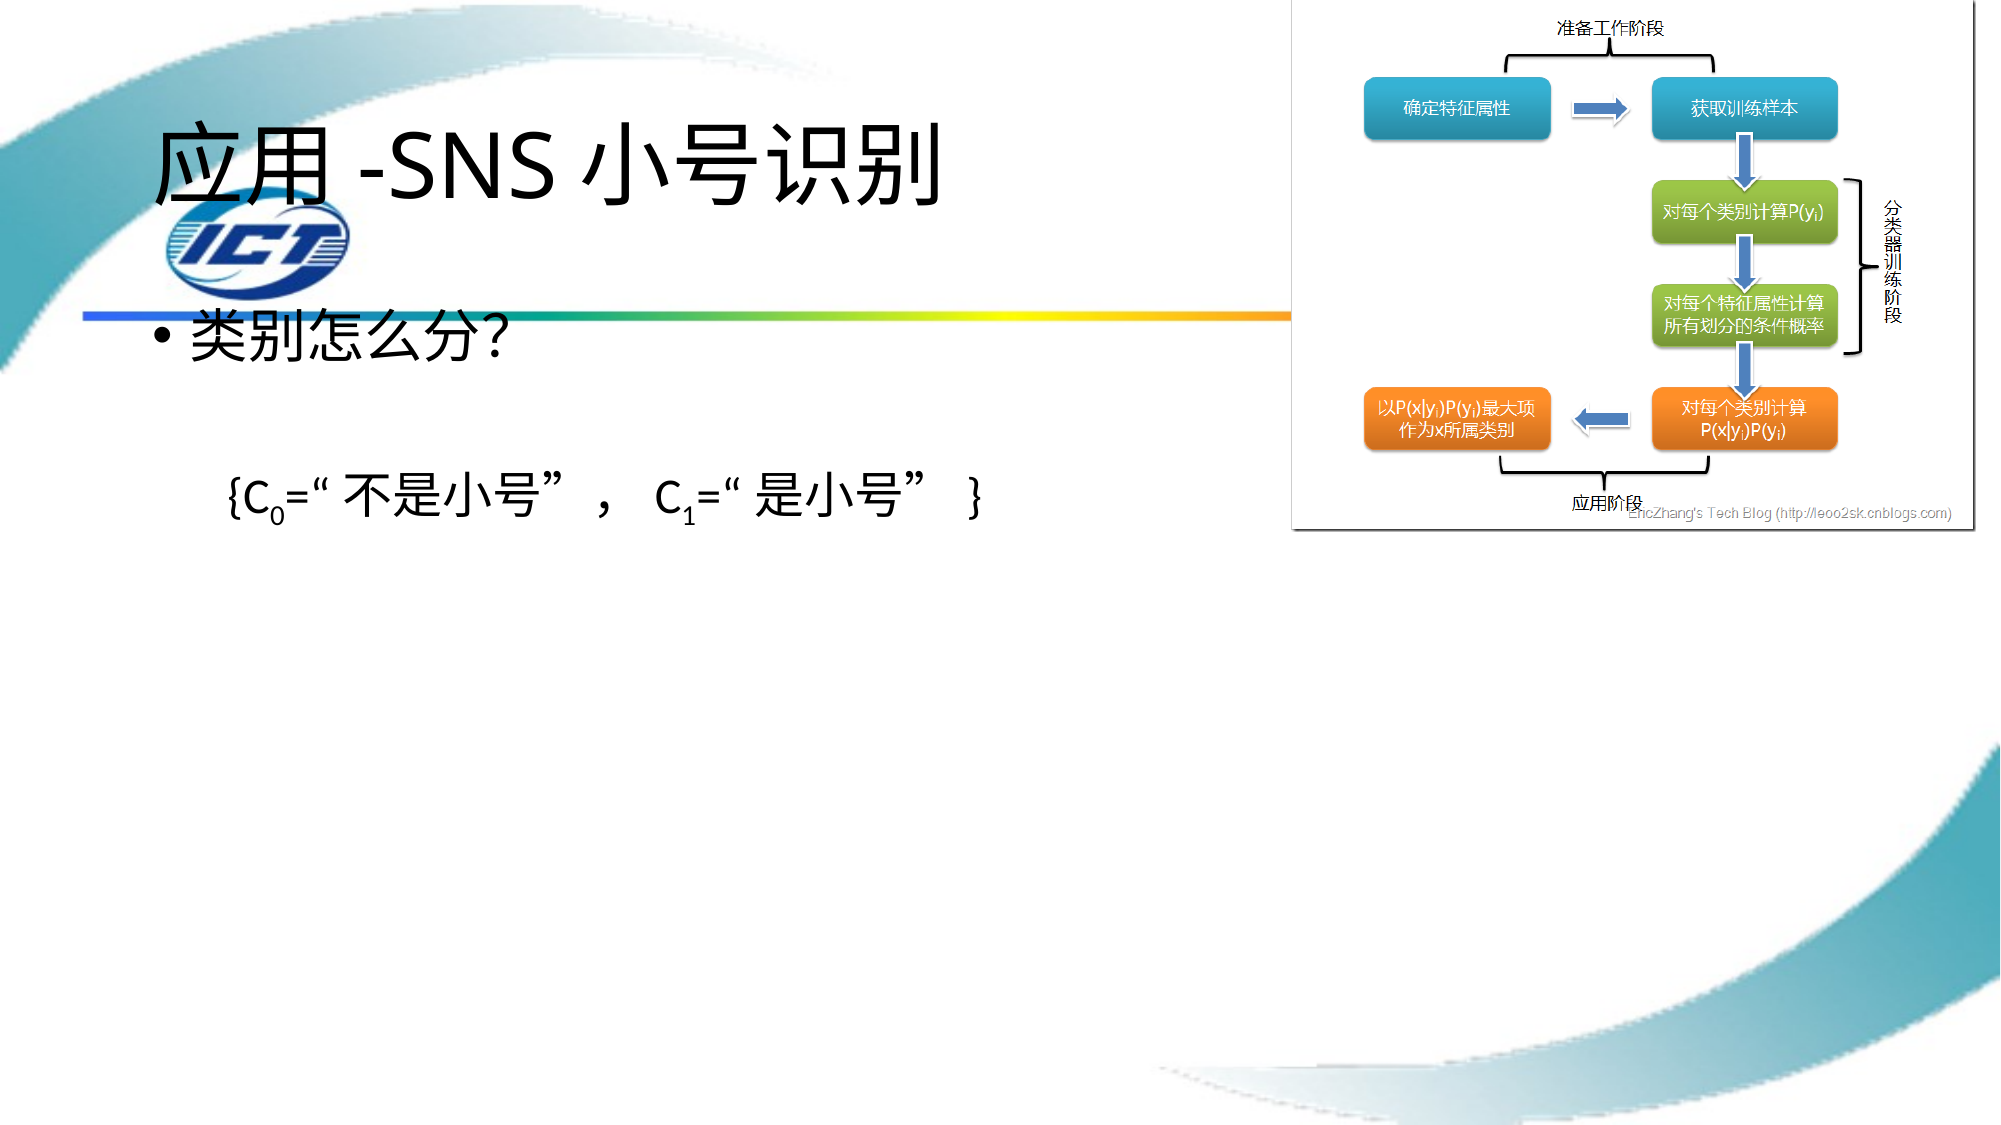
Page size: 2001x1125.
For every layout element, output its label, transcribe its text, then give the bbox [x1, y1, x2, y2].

picture [0, 0, 2001, 1125]
list 类别怎么分？ {C0=“不是小号”，C1=“是小号”} [137, 299, 1863, 1014]
title 应用-SNS小号识别 [137, 59, 1291, 278]
